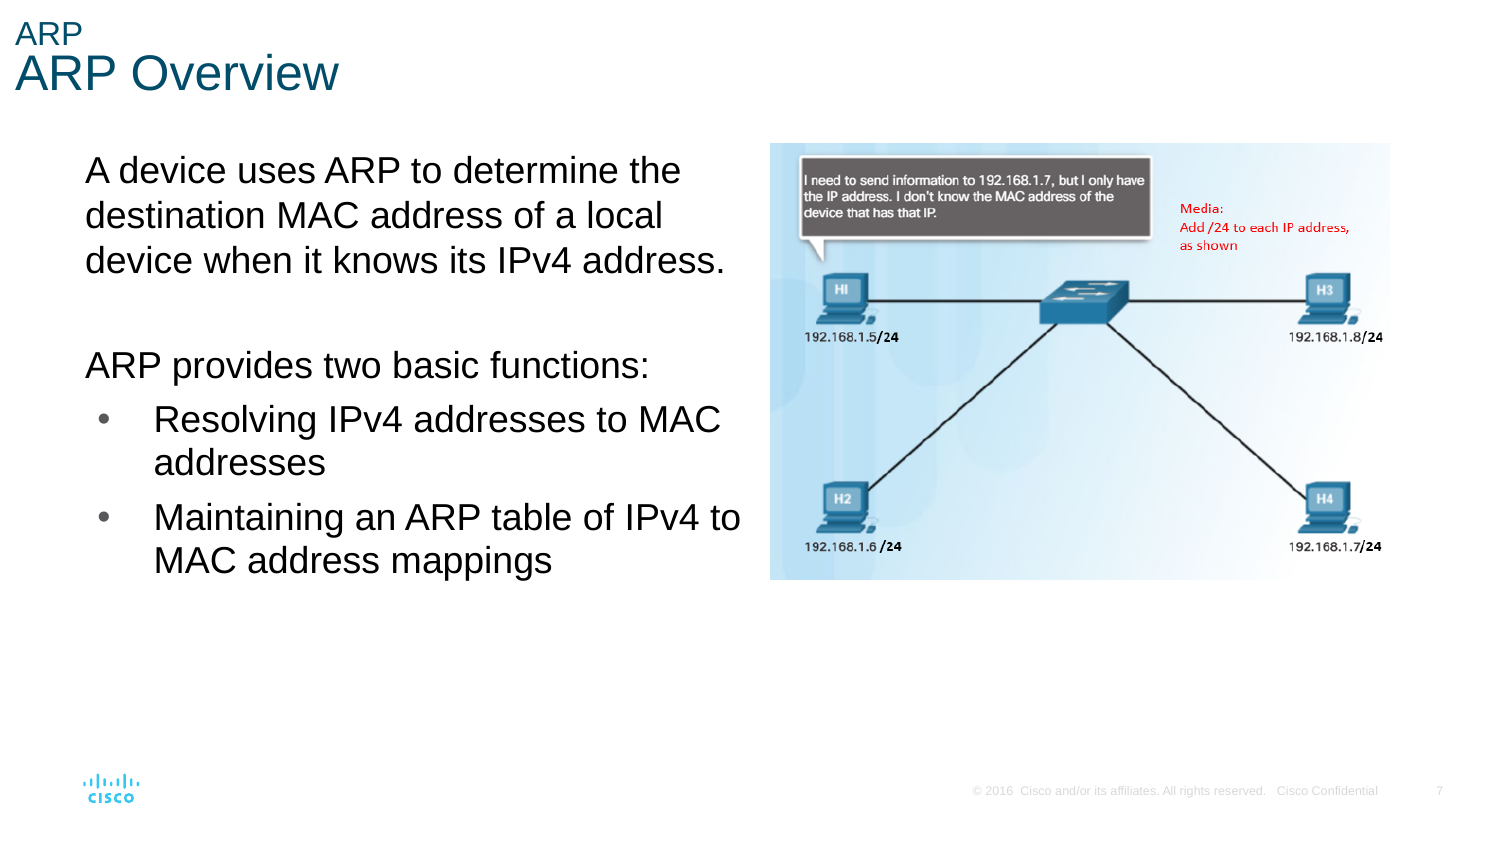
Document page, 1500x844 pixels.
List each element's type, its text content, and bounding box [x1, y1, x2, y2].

picture [764, 138, 1435, 598]
title ARP ARP Overview [0, 0, 1369, 121]
list A device uses ARP to determine the destination MAC address of a local device when it knows its IPv4 address. ARP provides two basic functions: Resolving IPv4 addresses to MAC addresses Maintaining an ARP table of IPv4 to MAC address mappings [70, 138, 758, 638]
